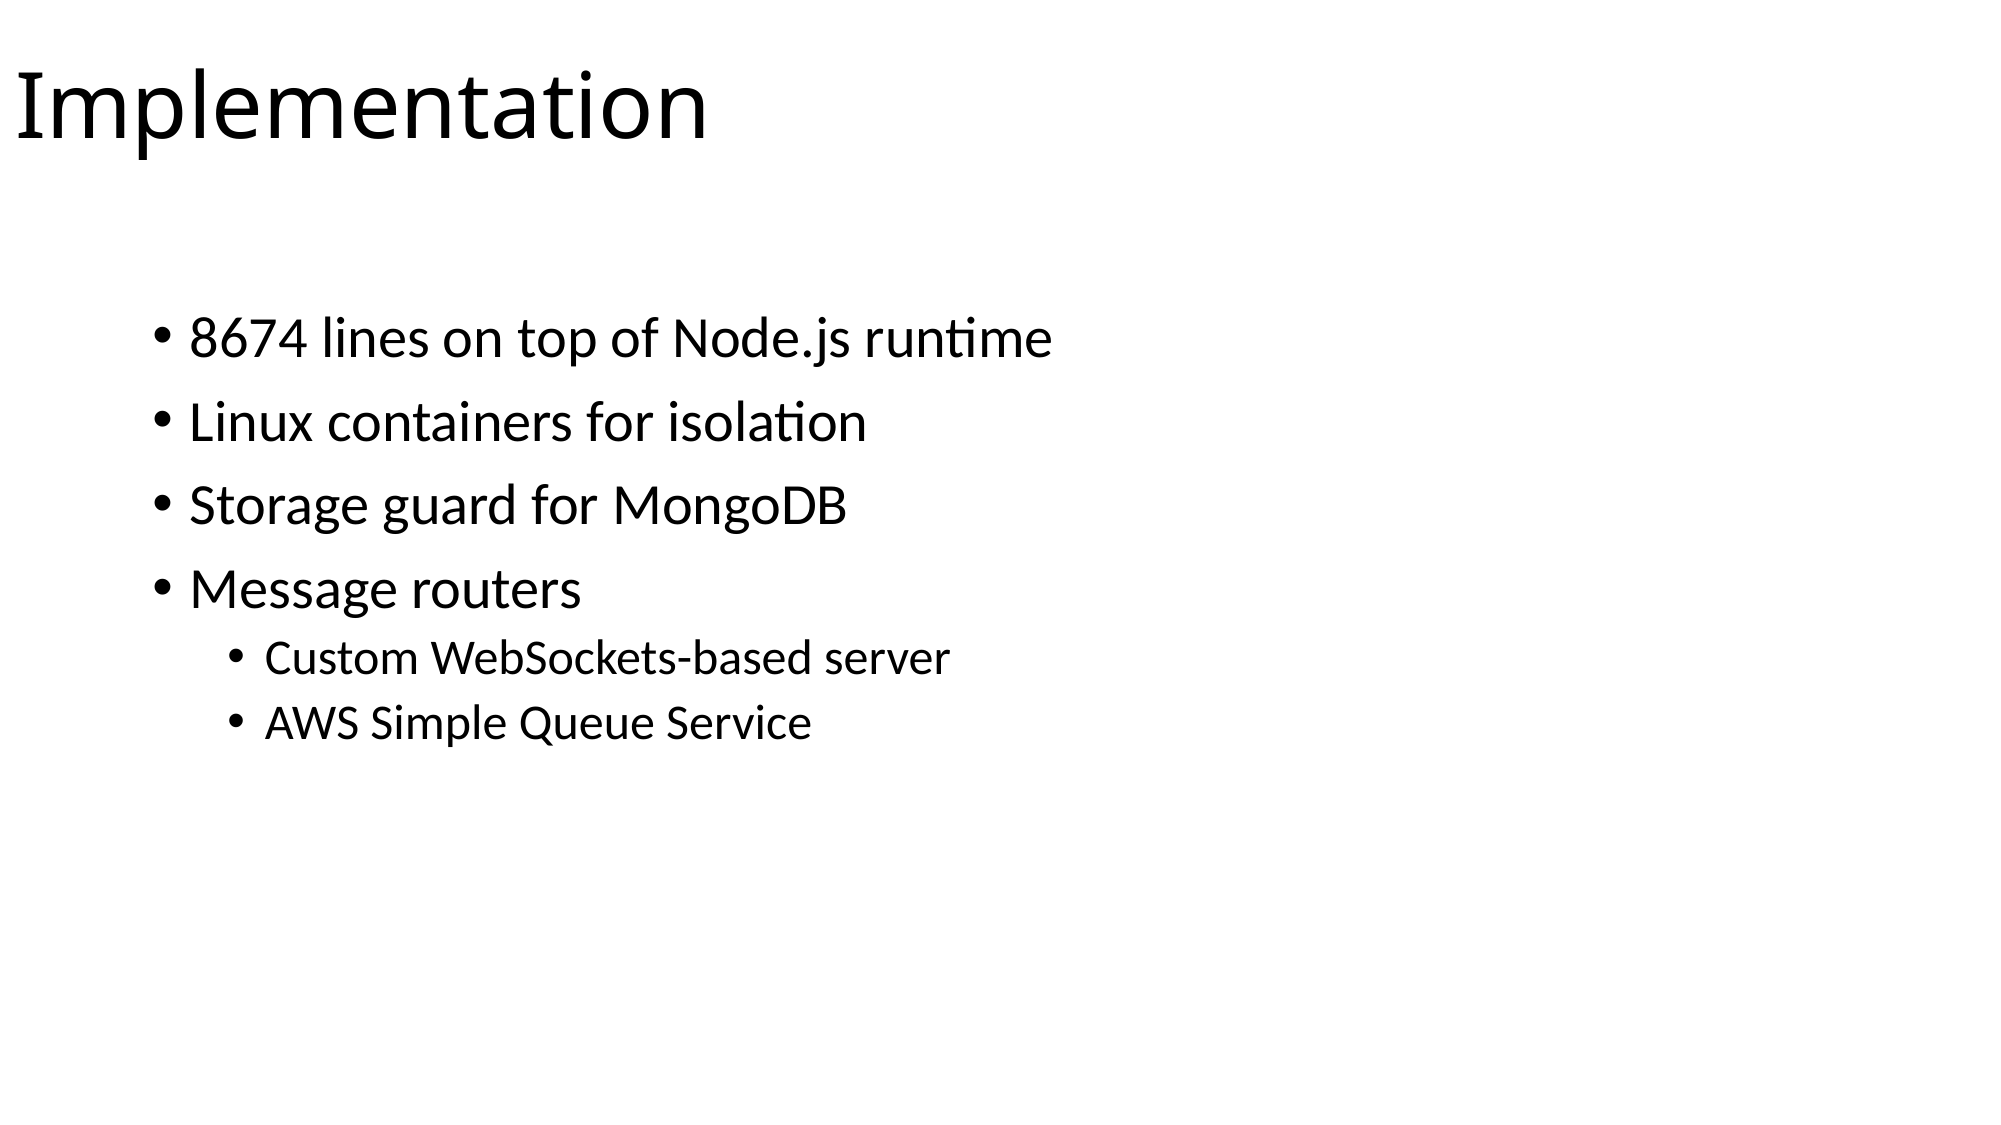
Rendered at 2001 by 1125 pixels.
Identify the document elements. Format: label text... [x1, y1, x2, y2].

title Implementation [0, 0, 1725, 218]
list 8674 lines on top of Node.js runtime Linux containers for isolation Storage guard for MongoDB Message routers Custom WebSockets-based server AWS Simple Queue Service [137, 299, 1863, 1014]
